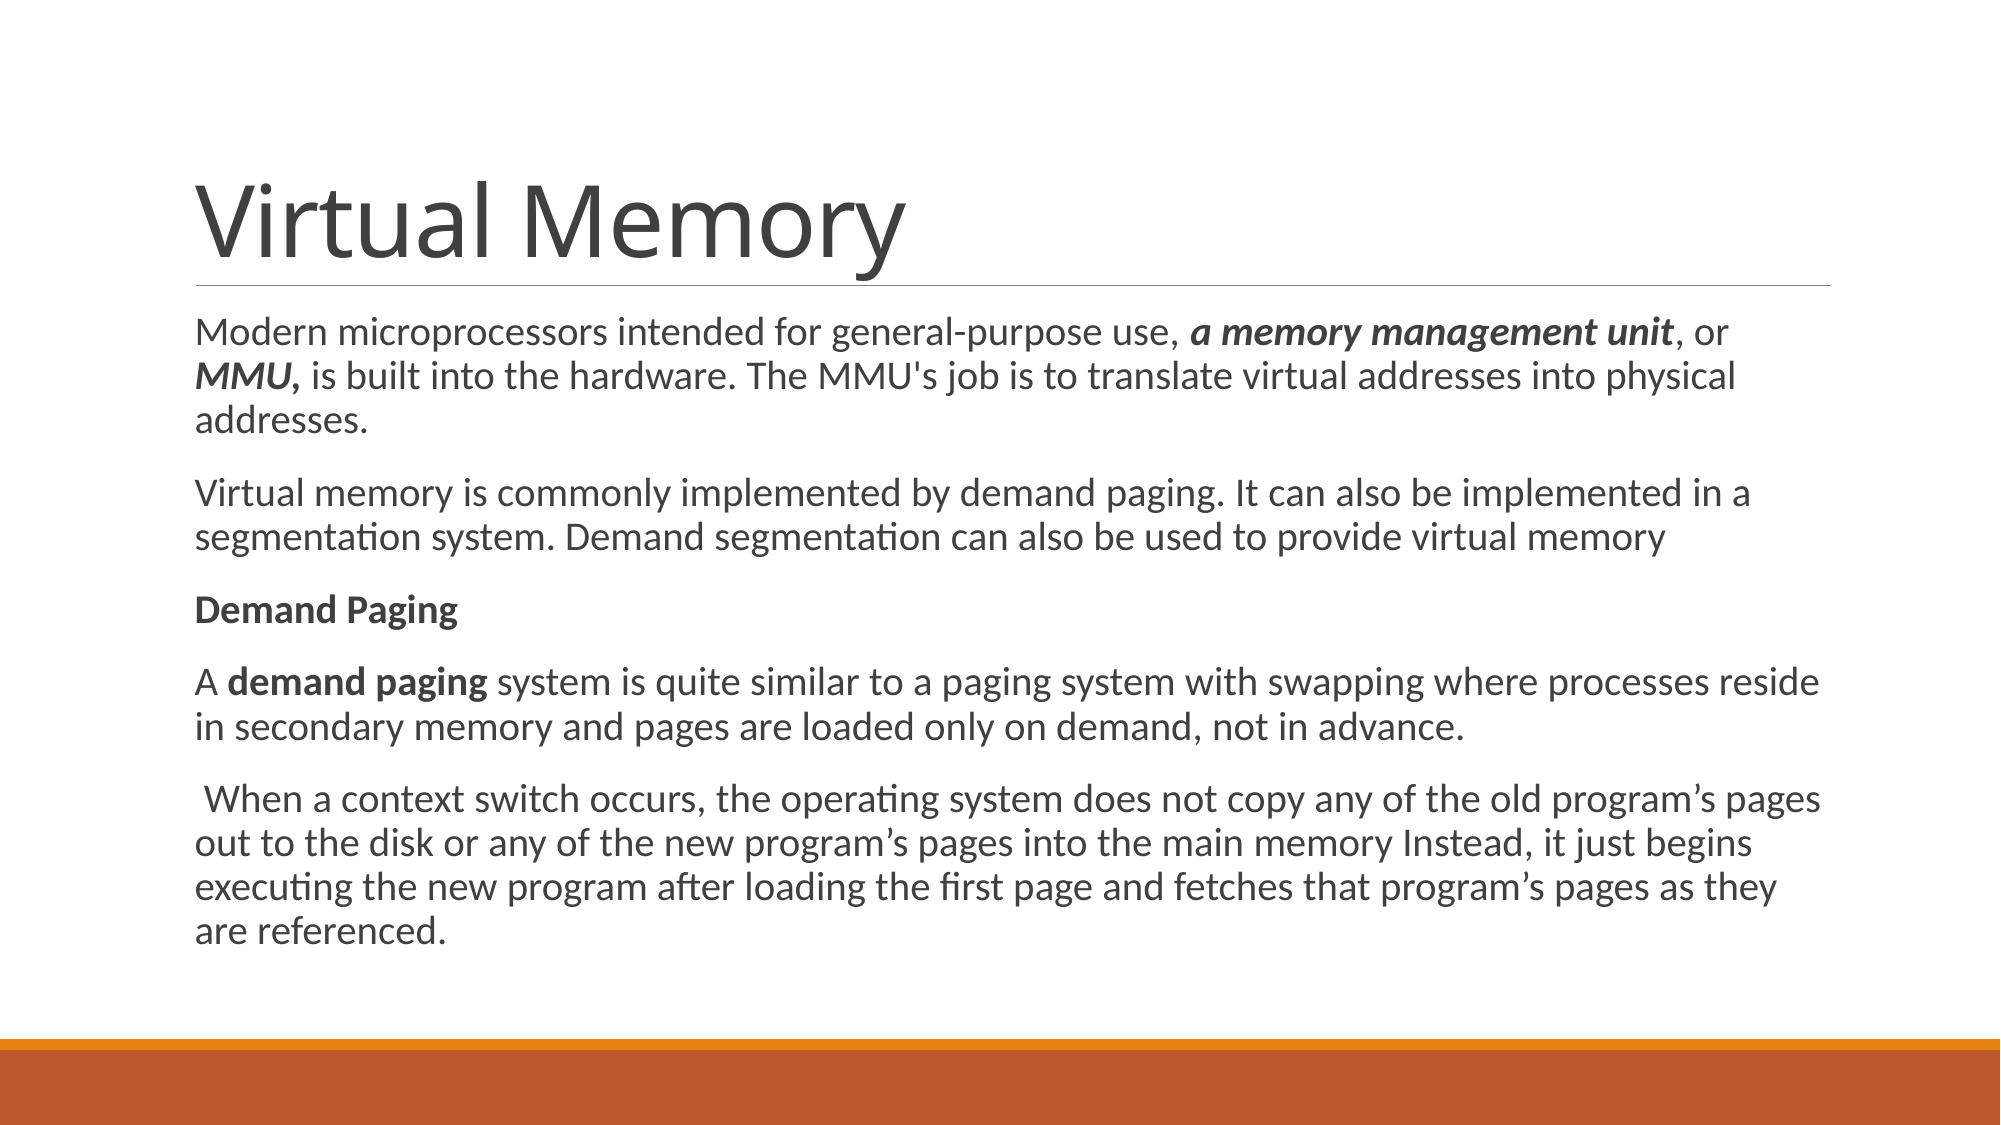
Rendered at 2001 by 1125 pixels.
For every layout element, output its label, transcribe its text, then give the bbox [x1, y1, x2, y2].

list Modern microprocessors intended for general-purpose use, a memory management unit, or MMU, is built into the hardware. The MMU's job is to translate virtual addresses into physical addresses. Virtual memory is commonly implemented by demand paging. It can also be implemented in a segmentation system. Demand segmentation can also be used to provide virtual memory Demand Paging A demand paging system is quite similar to a paging system with swapping where processes reside in secondary memory and pages are loaded only on demand, not in advance. When a context switch occurs, the operating system does not copy any of the old program’s pages out to the disk or any of the new program’s pages into the main memory Instead, it just begins executing the new program after loading the first page and fetches that program’s pages as they are referenced. [180, 302, 1830, 963]
title Virtual Memory [180, 47, 1830, 285]
